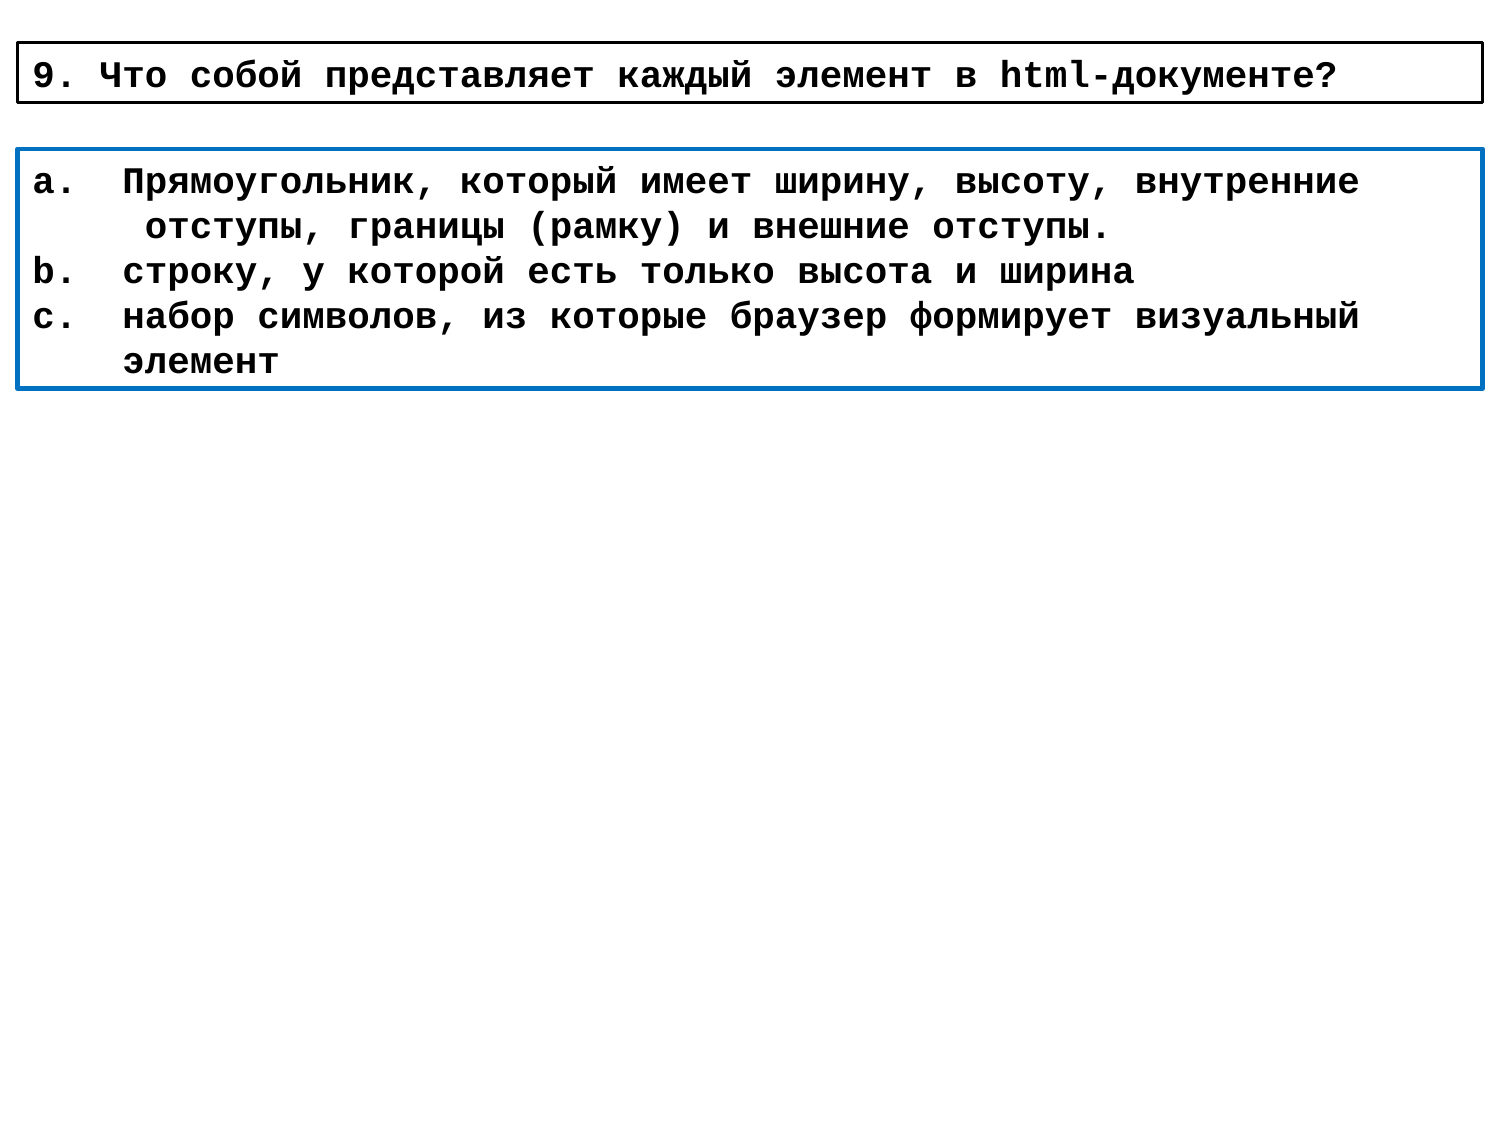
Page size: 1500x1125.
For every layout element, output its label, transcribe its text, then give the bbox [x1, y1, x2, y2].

text_box 9. Что собой представляет каждый элемент в html-документе? [17, 42, 1483, 103]
text_box a. Прямоугольник, который имеет ширину, высоту, внутренние отступы, границы (рамку) и внешние отступы. b. строку, у которой есть только высота и ширина c. набор символов, из которые браузер формирует визуальный элемент [17, 148, 1483, 389]
